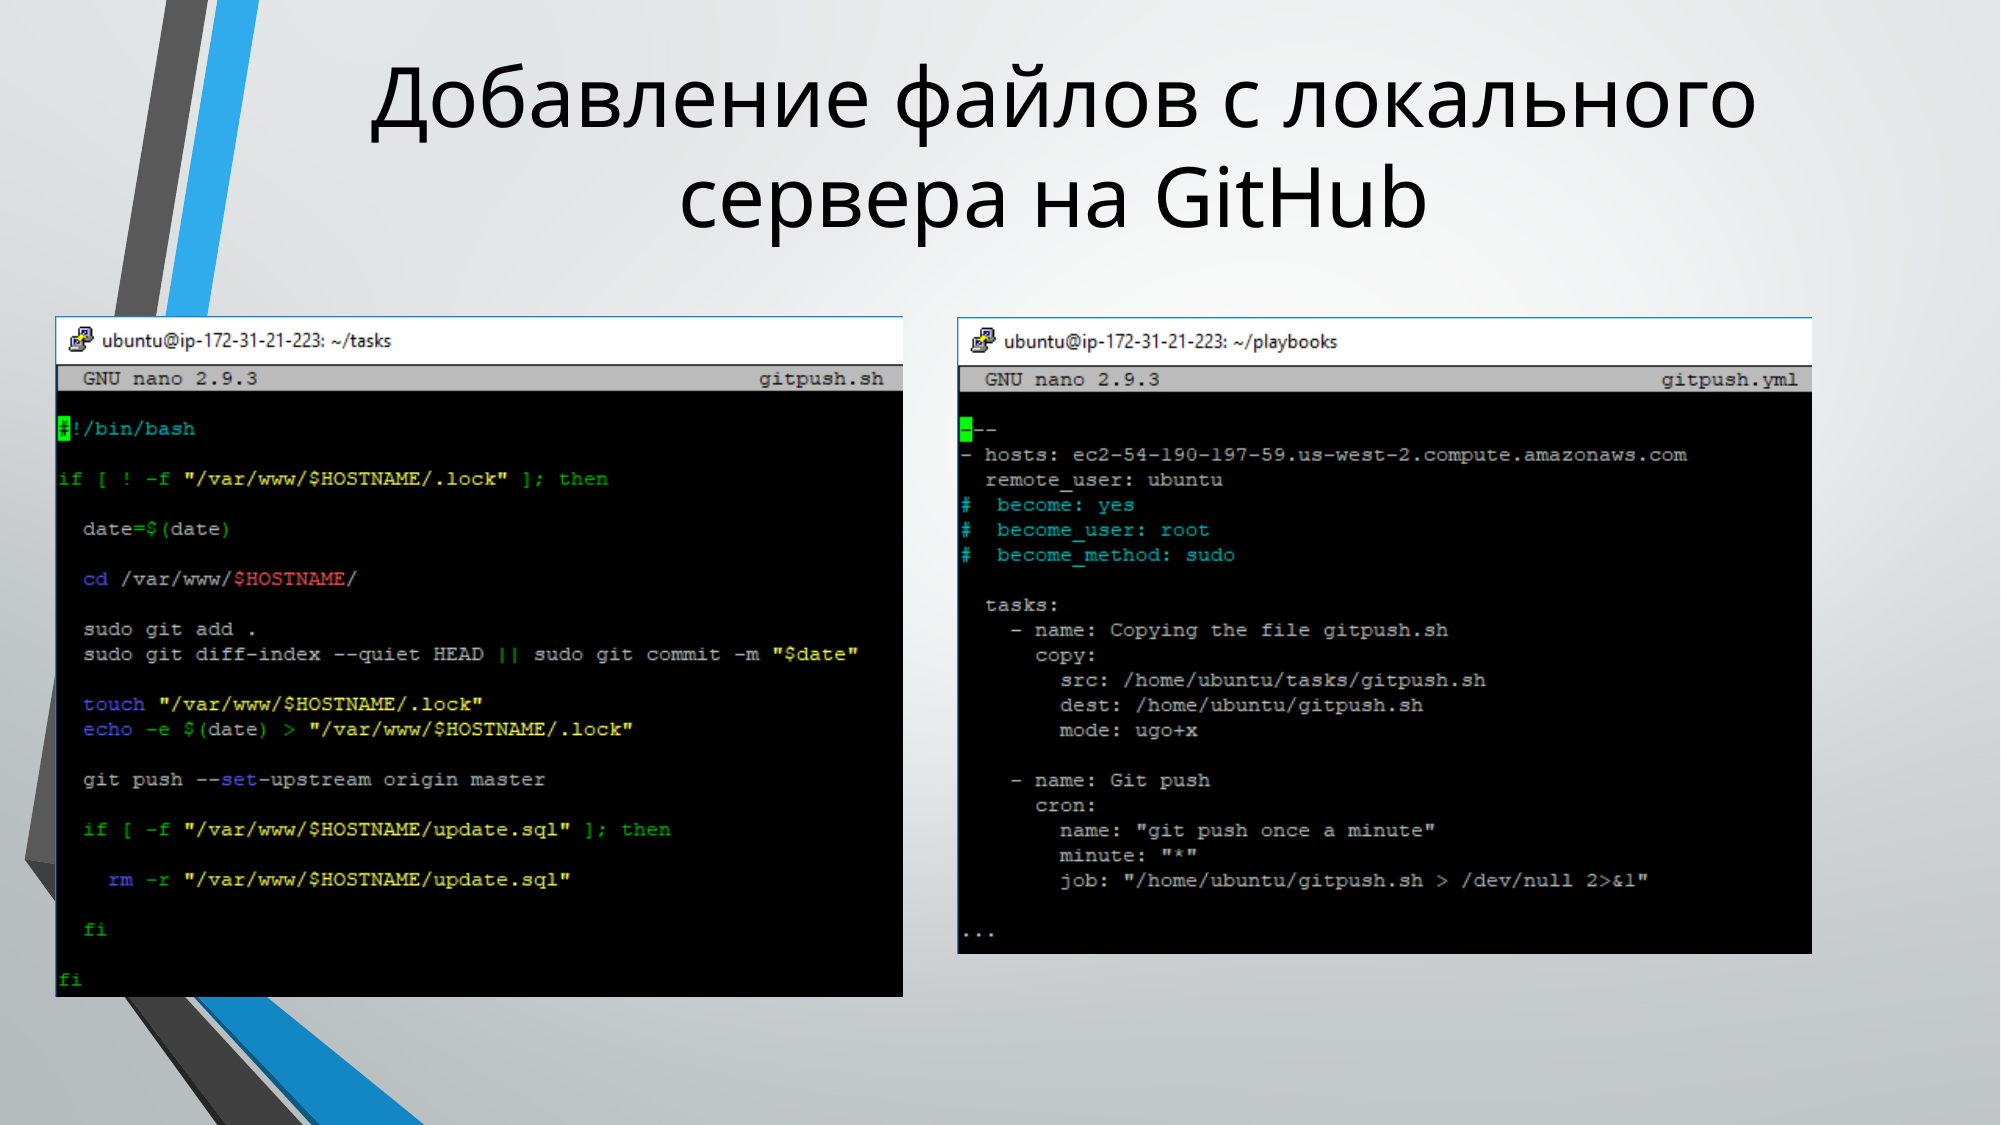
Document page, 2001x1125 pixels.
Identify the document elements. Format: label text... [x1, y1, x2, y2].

picture [55, 316, 903, 997]
picture [957, 317, 1812, 954]
title Добавление файлов с локального сервера на GitHub [243, 7, 1887, 281]
